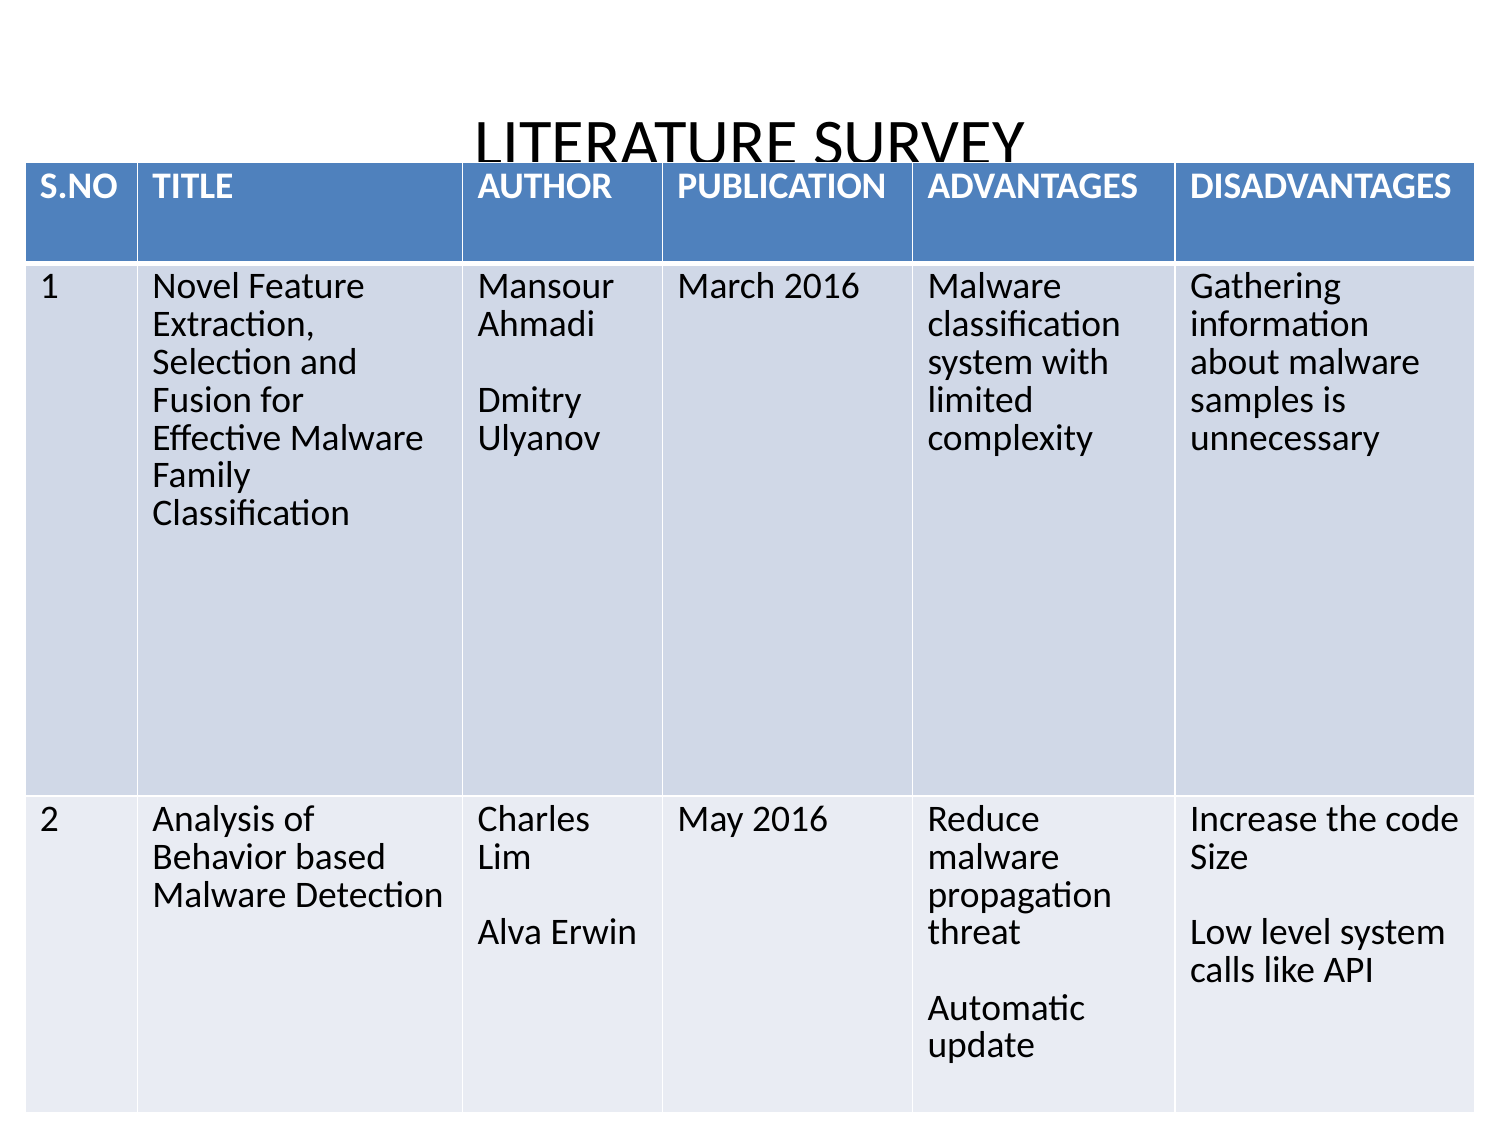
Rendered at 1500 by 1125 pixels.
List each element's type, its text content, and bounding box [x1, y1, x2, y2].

table_cell Mansour Ahmadi Dmitry Ulyanov [463, 266, 662, 795]
table_header DISADVANTAGES [1176, 163, 1474, 261]
table_cell Charles Lim Alva Erwin [463, 797, 662, 1112]
table_cell Gathering information about malware samples is unnecessary [1176, 266, 1474, 795]
table_header PUBLICATION [663, 163, 912, 261]
table_cell Increase the code Size Low level system calls like API [1176, 797, 1474, 1112]
table_header ADVANTAGES [913, 163, 1174, 261]
table_cell Analysis of Behavior based Malware Detection [138, 797, 462, 1112]
table_header AUTHOR [463, 163, 662, 261]
table_header S.NO [26, 163, 137, 261]
table_cell May 2016 [663, 797, 912, 1112]
table_cell Reduce malware propagation threat Automatic update [913, 797, 1174, 1112]
table_cell 1 [26, 266, 137, 795]
table_cell March 2016 [663, 266, 912, 795]
title LITERATURE SURVEY [75, 45, 1425, 162]
table_cell Malware classification system with limited complexity [913, 266, 1174, 795]
table_cell Novel Feature Extraction, Selection and Fusion for Effective Malware Family Classification [138, 266, 462, 795]
table_cell 2 [26, 797, 137, 1112]
table_header TITLE [138, 163, 462, 261]
